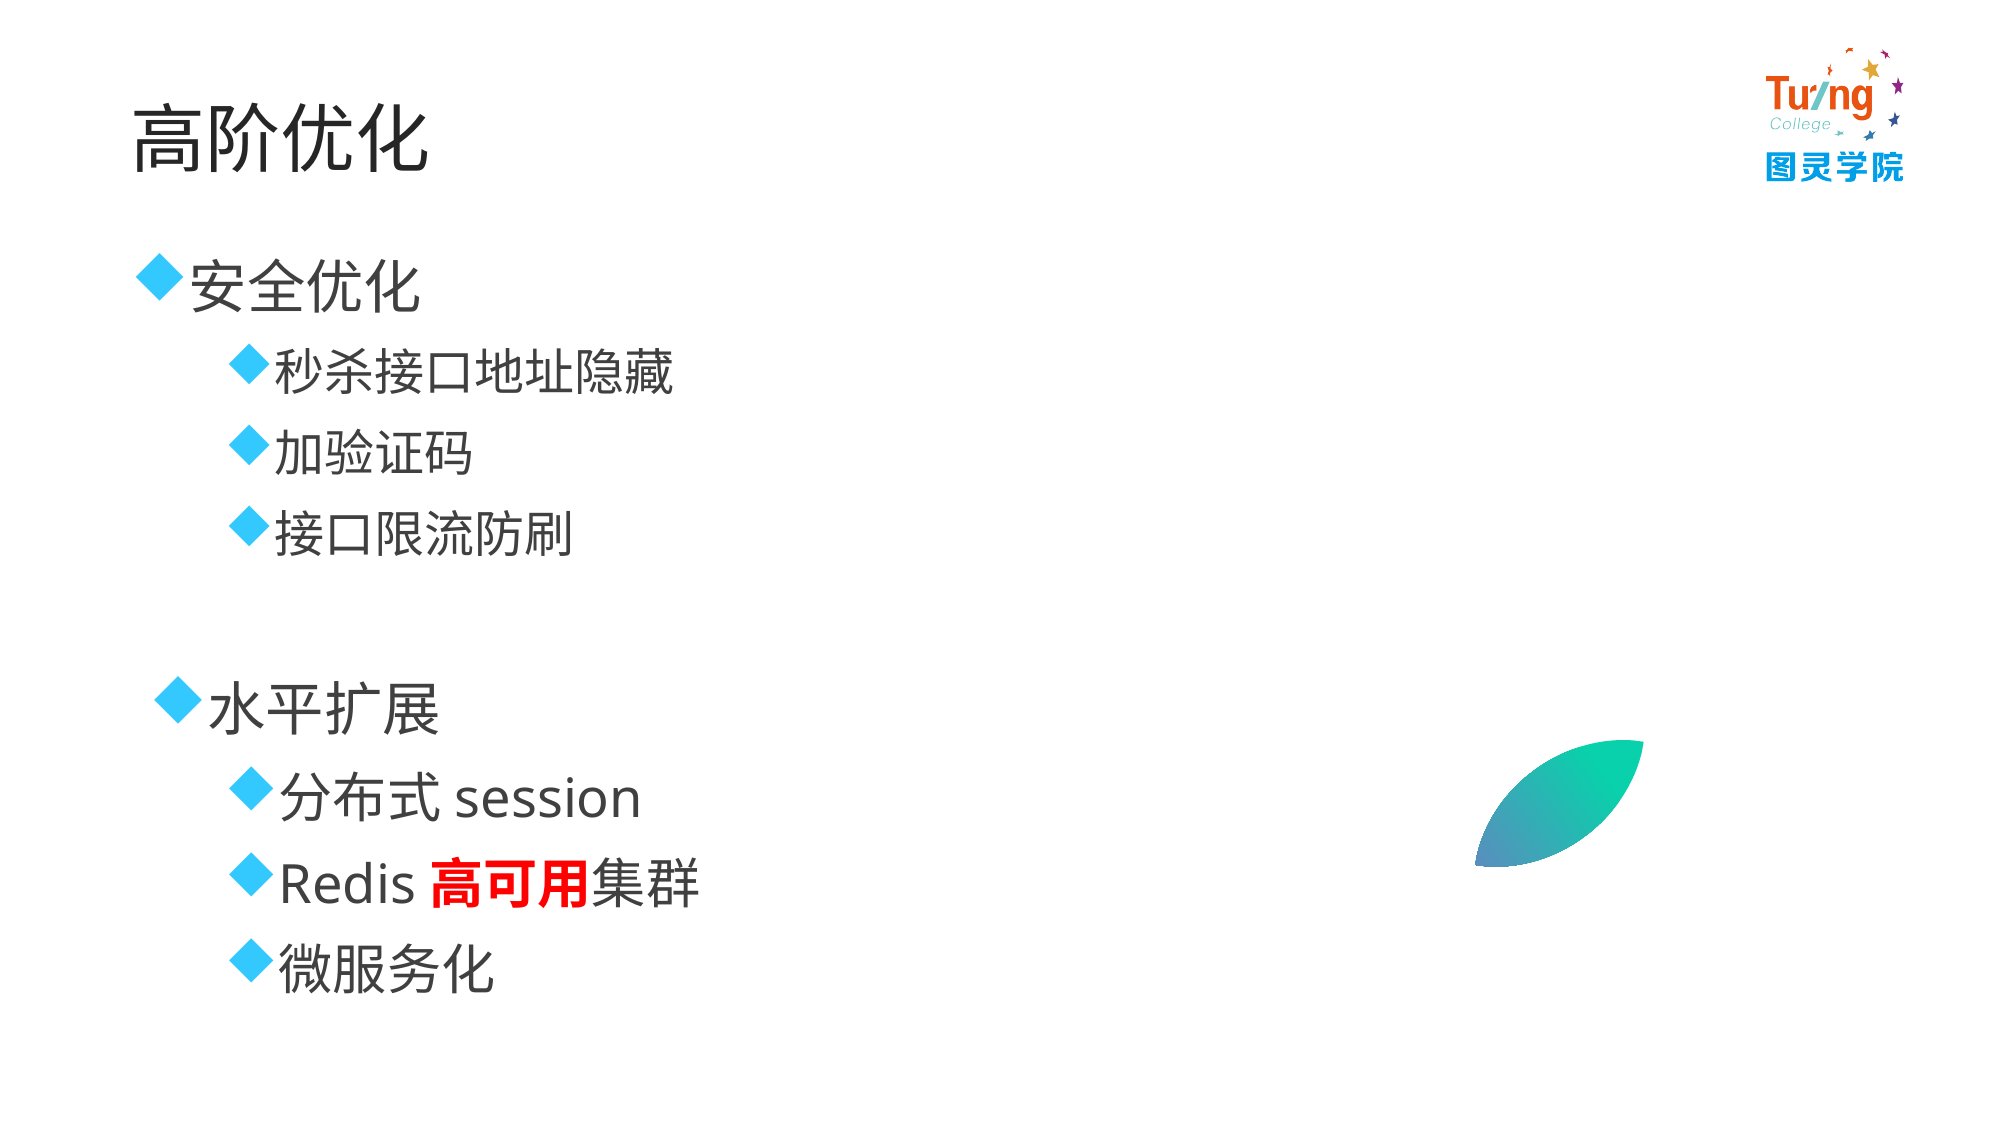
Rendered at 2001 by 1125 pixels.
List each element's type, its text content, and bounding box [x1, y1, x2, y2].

text_box [1475, 740, 1644, 867]
picture [1735, 26, 1941, 203]
list 安全优化 秒杀接口地址隐藏 加验证码 接口限流防刷 水平扩展 分布式session Redis高可用集群 微服务化 [115, 161, 1799, 1069]
title 高阶优化 [115, 84, 1526, 161]
